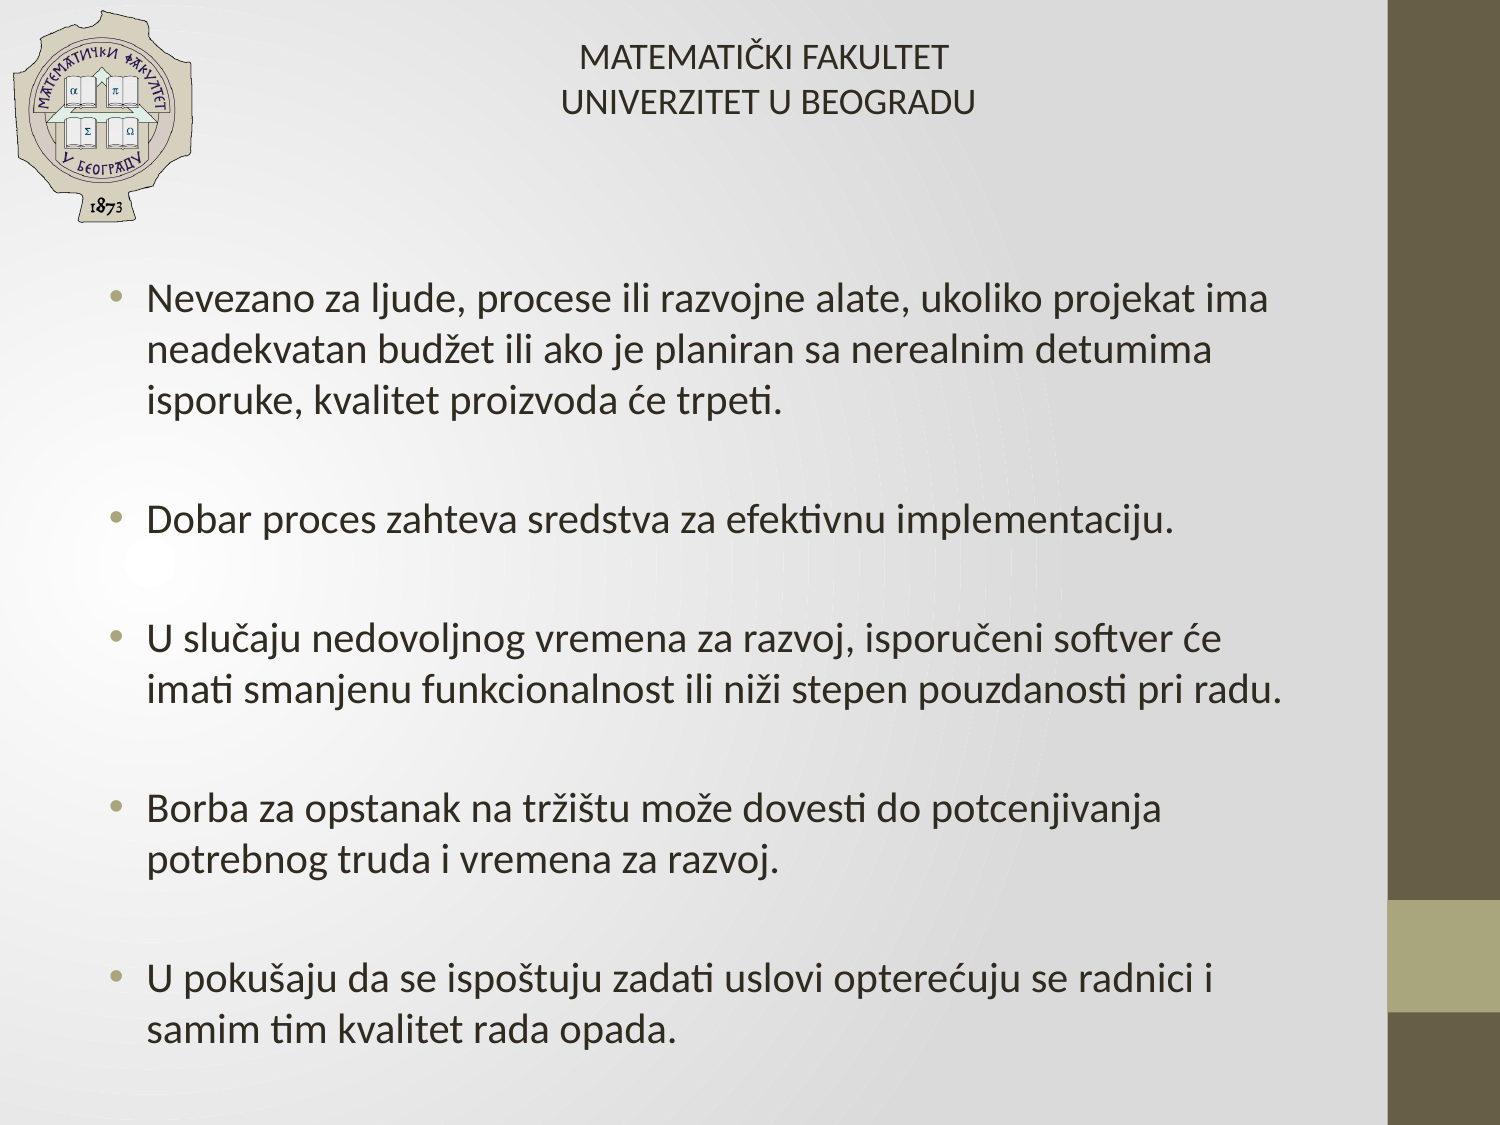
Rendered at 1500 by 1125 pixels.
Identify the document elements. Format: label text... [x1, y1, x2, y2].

list Nevezano za ljude, procese ili razvojne alate, ukoliko projekat ima neadekvatan budžet ili ako je planiran sa nerealnim detumima isporuke, kvalitet proizvoda će trpeti. Dobar proces zahteva sredstva za efektivnu implementaciju. U slučaju nedovoljnog vremena za razvoj, isporučeni softver će imati smanjenu funkcionalnost ili niži stepen pouzdanosti pri radu. Borba za opstanak na tržištu može dovesti do potcenjivanja potrebnog truda i vremena za razvoj. U pokušaju da se ispoštuju zadati uslovi opterećuju se radnici i samim tim kvalitet rada opada. [75, 262, 1325, 1100]
picture [11, 9, 193, 224]
text_box MATEMATIČKI FAKULTET UNIVERZITET U BEOGRADU [287, 24, 1250, 130]
